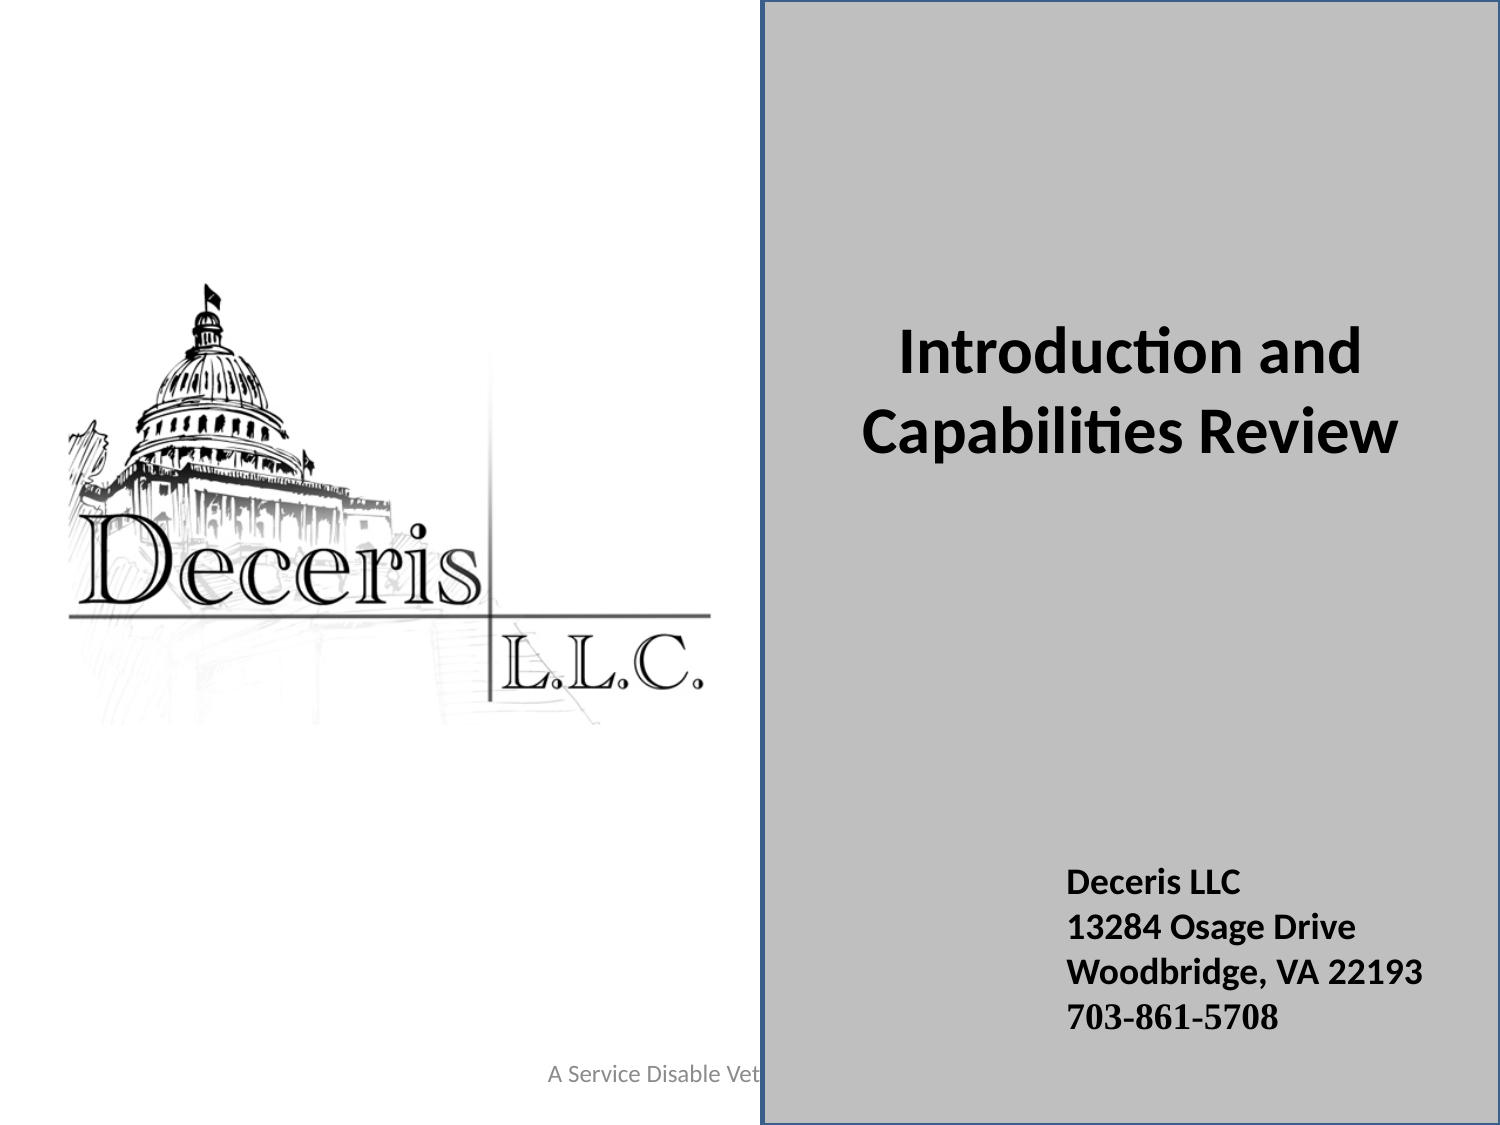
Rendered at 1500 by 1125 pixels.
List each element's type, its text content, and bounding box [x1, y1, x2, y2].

picture [37, 273, 741, 726]
footer A Service Disable Veteran Owned Samll [512, 1042, 988, 1103]
text_box Introduction and Capabilities Review [760, 0, 1500, 1125]
text_box Deceris LLC 13284 Osage Drive Woodbridge, VA 22193 703-861-5708 [1051, 849, 1439, 1090]
